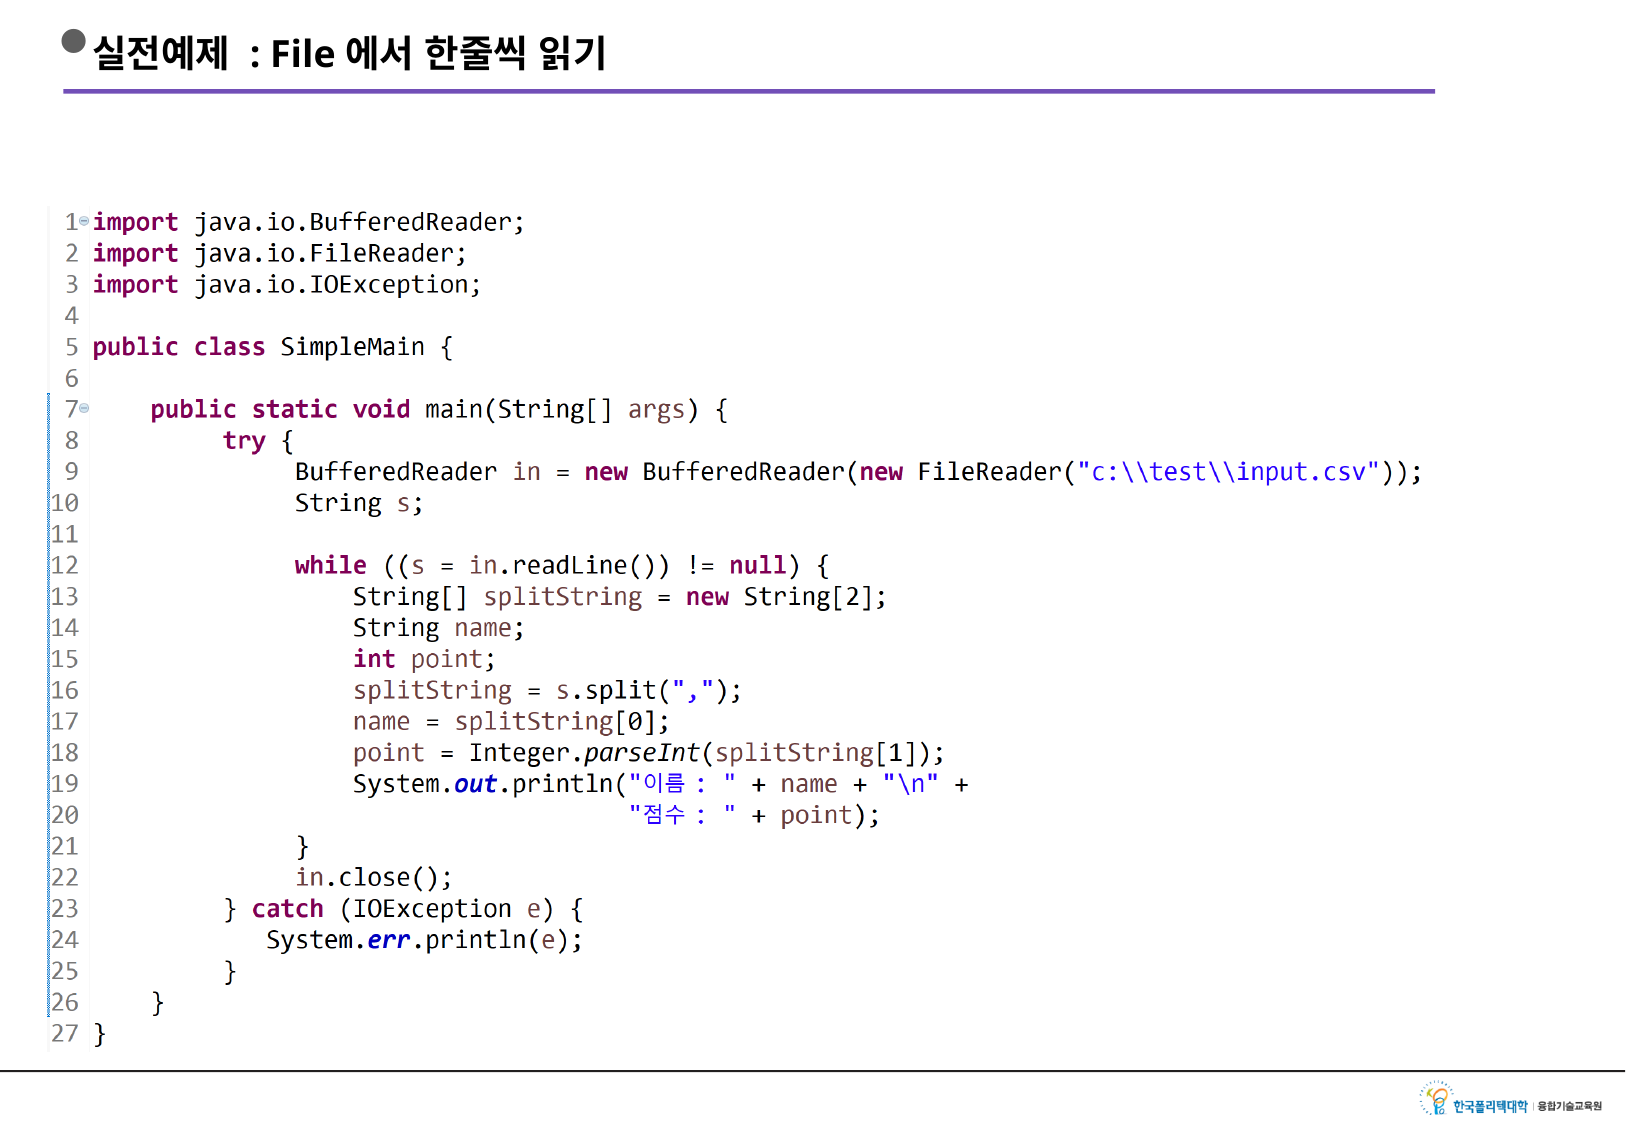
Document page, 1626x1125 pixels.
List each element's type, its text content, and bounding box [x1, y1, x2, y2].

picture [1415, 1076, 1604, 1118]
title 실전예제 : File에서 한줄씩 읽기 [77, 0, 1625, 83]
picture [46, 206, 1431, 1052]
